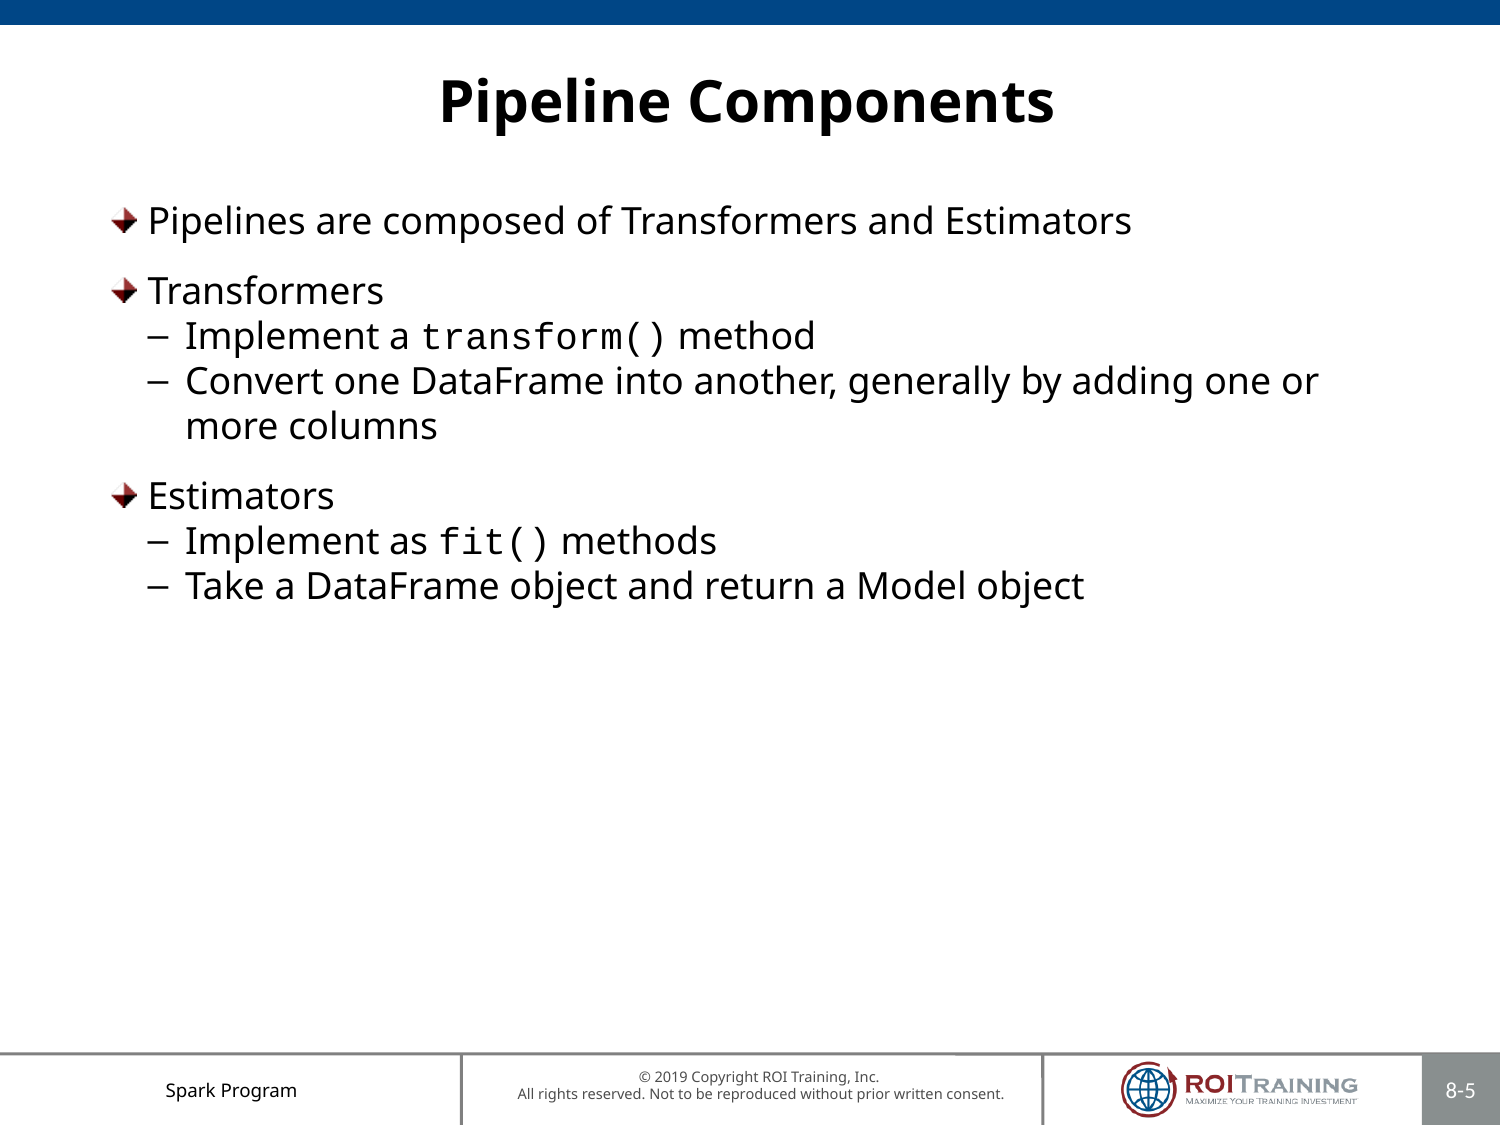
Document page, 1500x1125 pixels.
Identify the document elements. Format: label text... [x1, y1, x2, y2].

picture [110, 206, 137, 233]
title Pipeline Components [172, 47, 1322, 151]
picture [1113, 1060, 1362, 1118]
picture [110, 481, 137, 508]
picture [110, 276, 137, 303]
list Pipelines are composed of Transformers and Estimators Transformers Implement a transform() method Convert one DataFrame into another, generally by adding one or more columns Estimators Implement as fit() methods Take a DataFrame object and return a Model object [95, 189, 1431, 1022]
